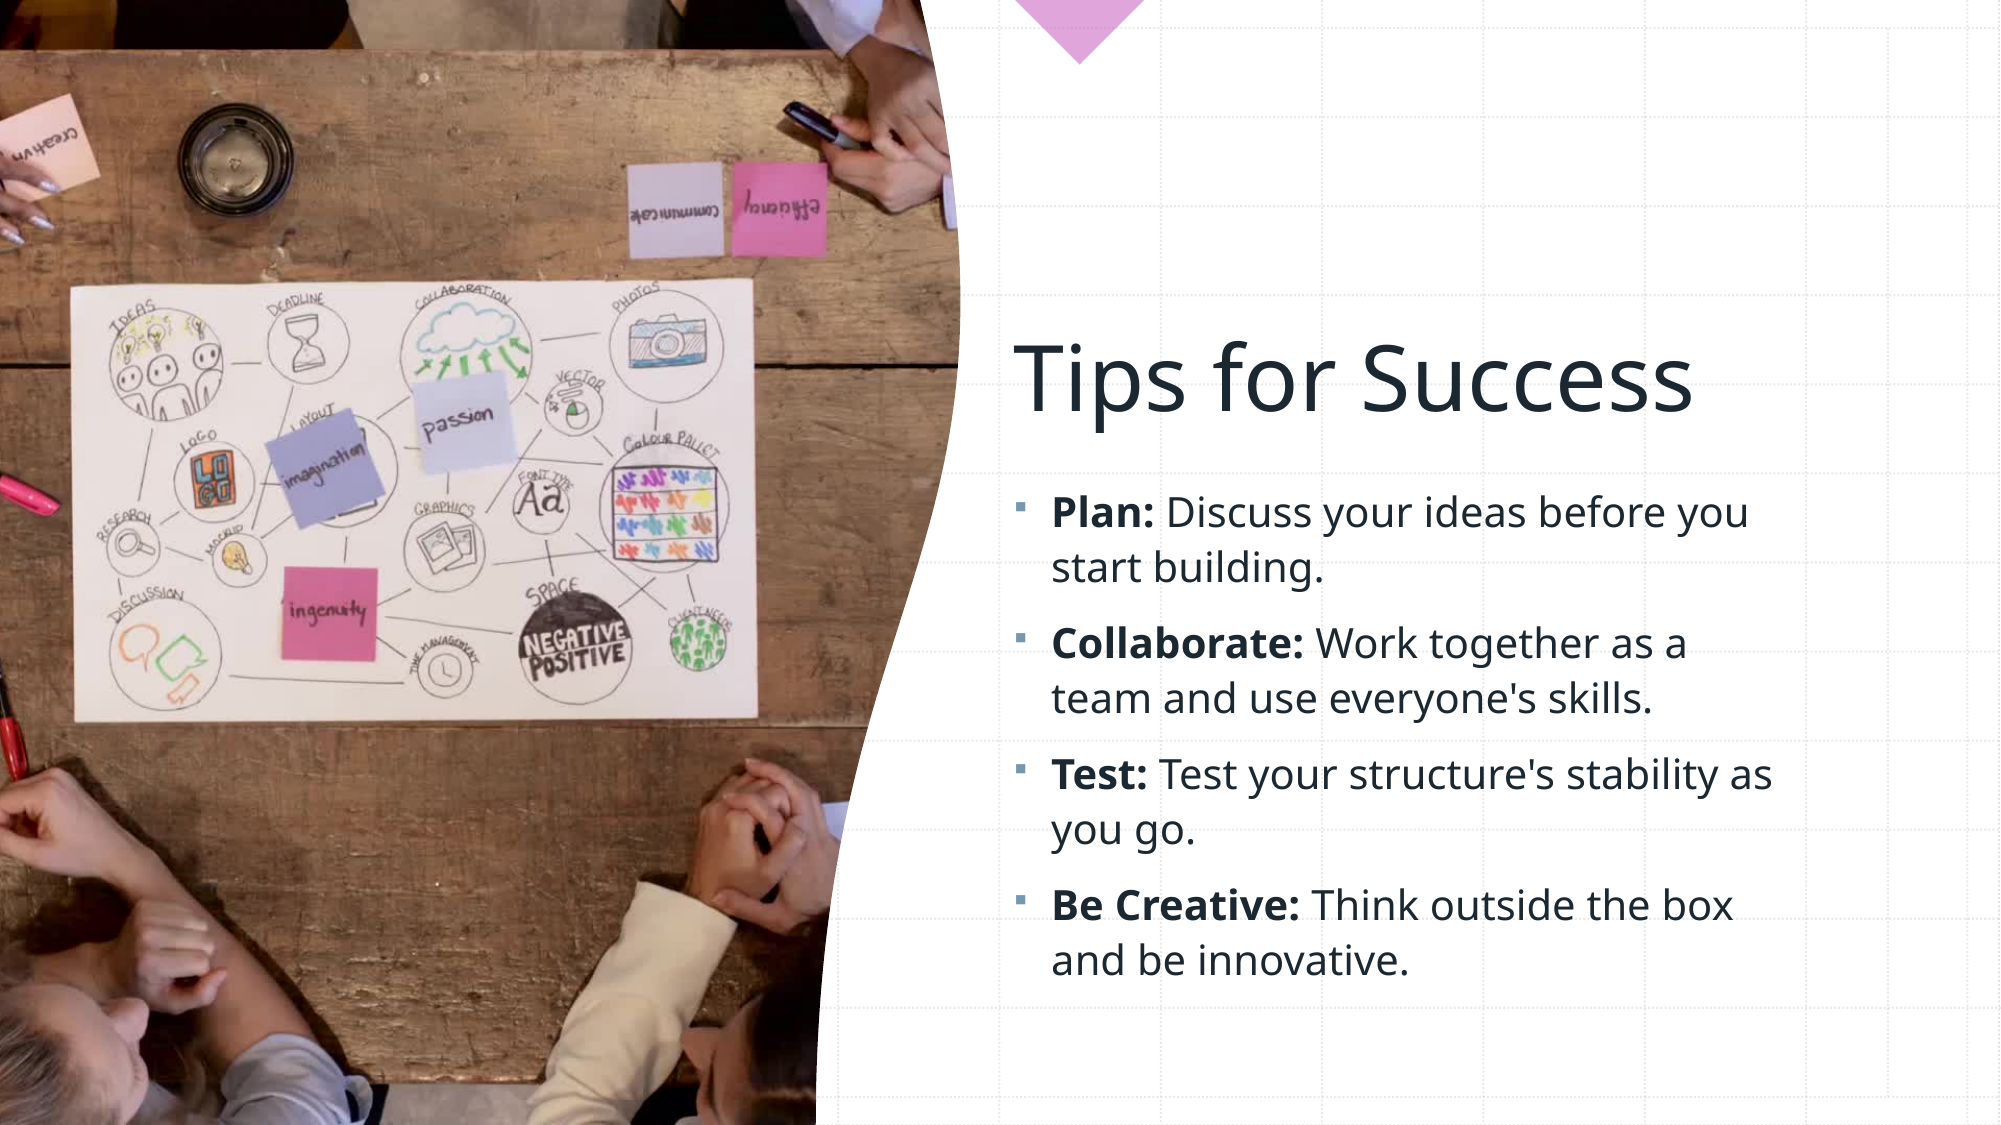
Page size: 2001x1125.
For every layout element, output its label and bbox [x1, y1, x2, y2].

picture [0, 0, 961, 1125]
text_box [961, 0, 2000, 1125]
